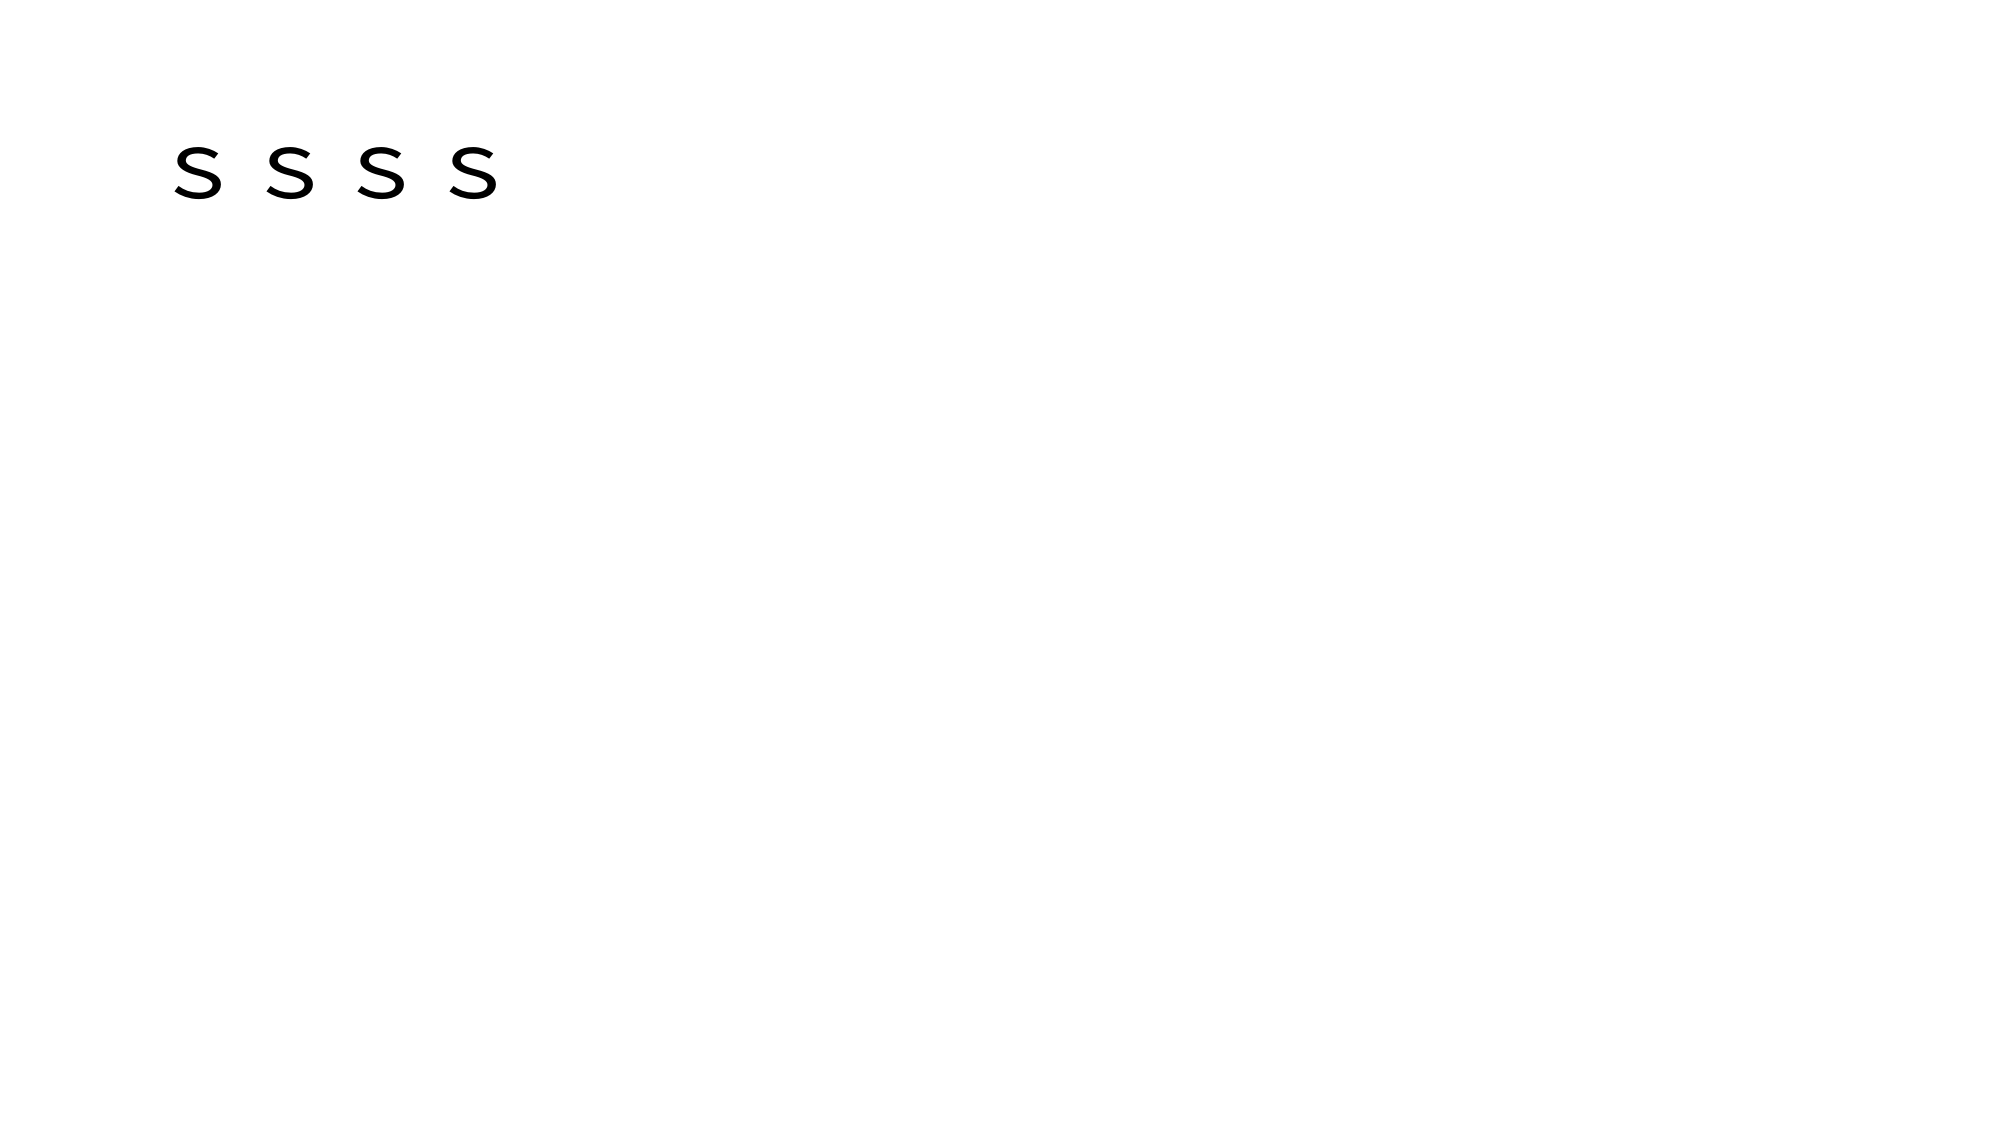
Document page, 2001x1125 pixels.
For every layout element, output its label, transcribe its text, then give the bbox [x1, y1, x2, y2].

title ｓｓｓｓ [137, 59, 1863, 278]
